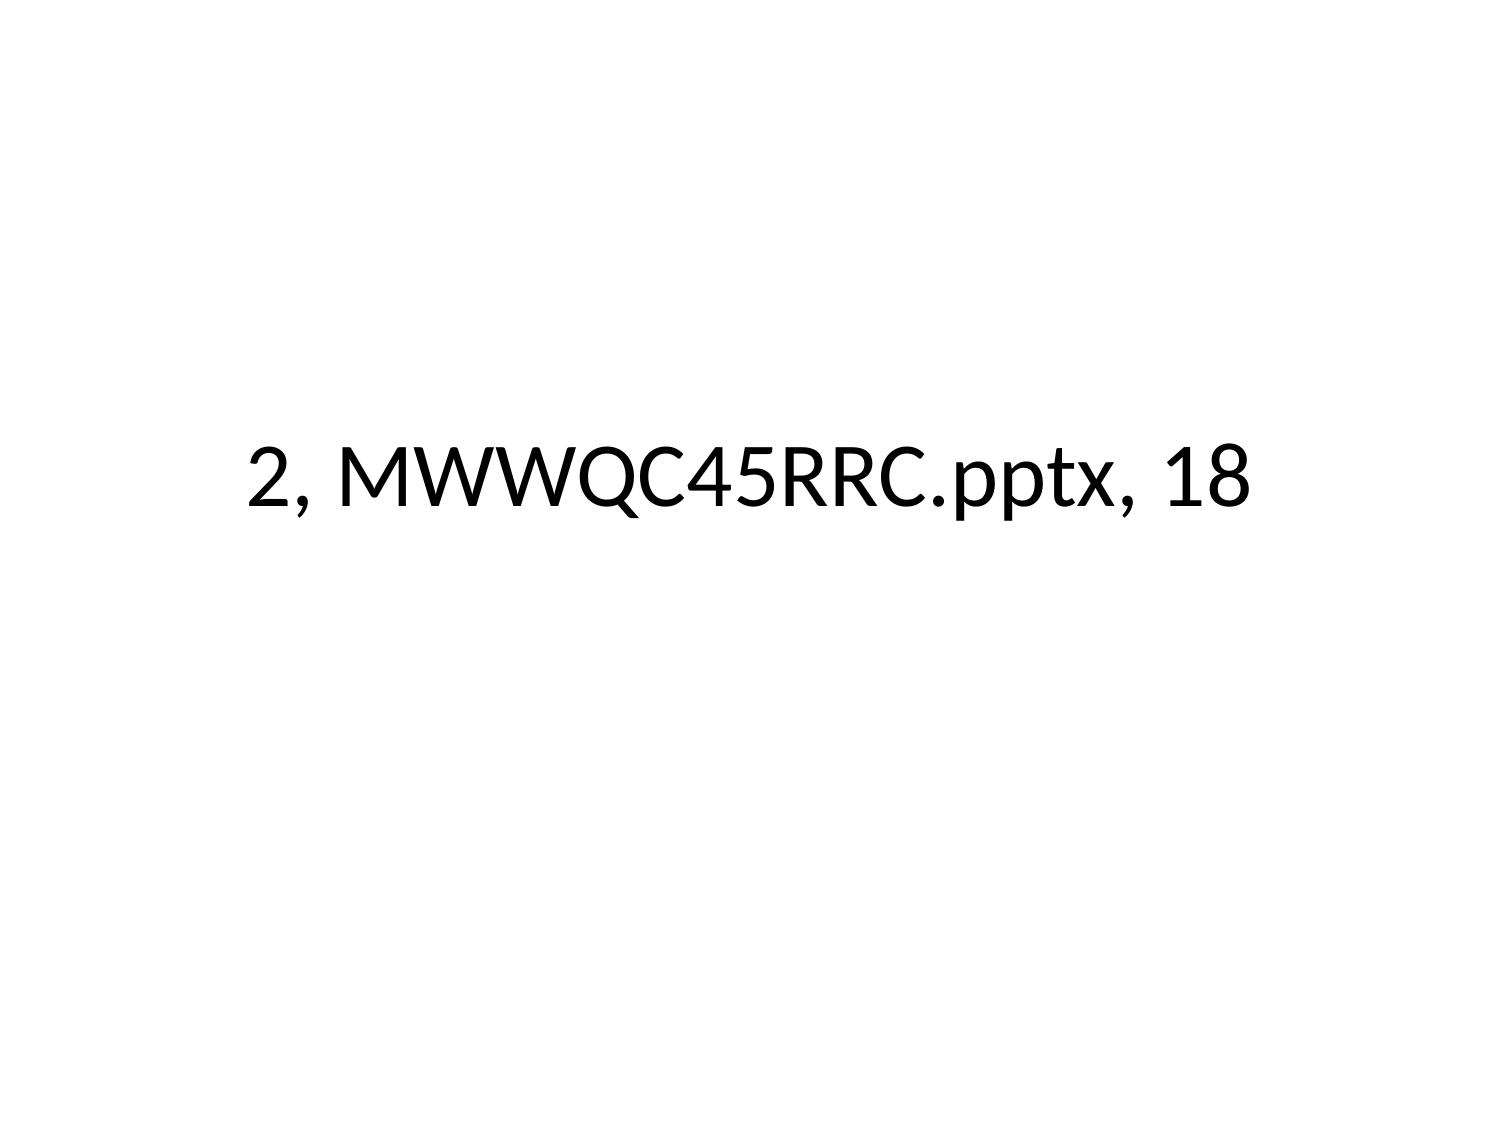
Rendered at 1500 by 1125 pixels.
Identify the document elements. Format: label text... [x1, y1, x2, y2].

title 2, MWWQC45RRC.pptx, 18 [112, 349, 1388, 591]
